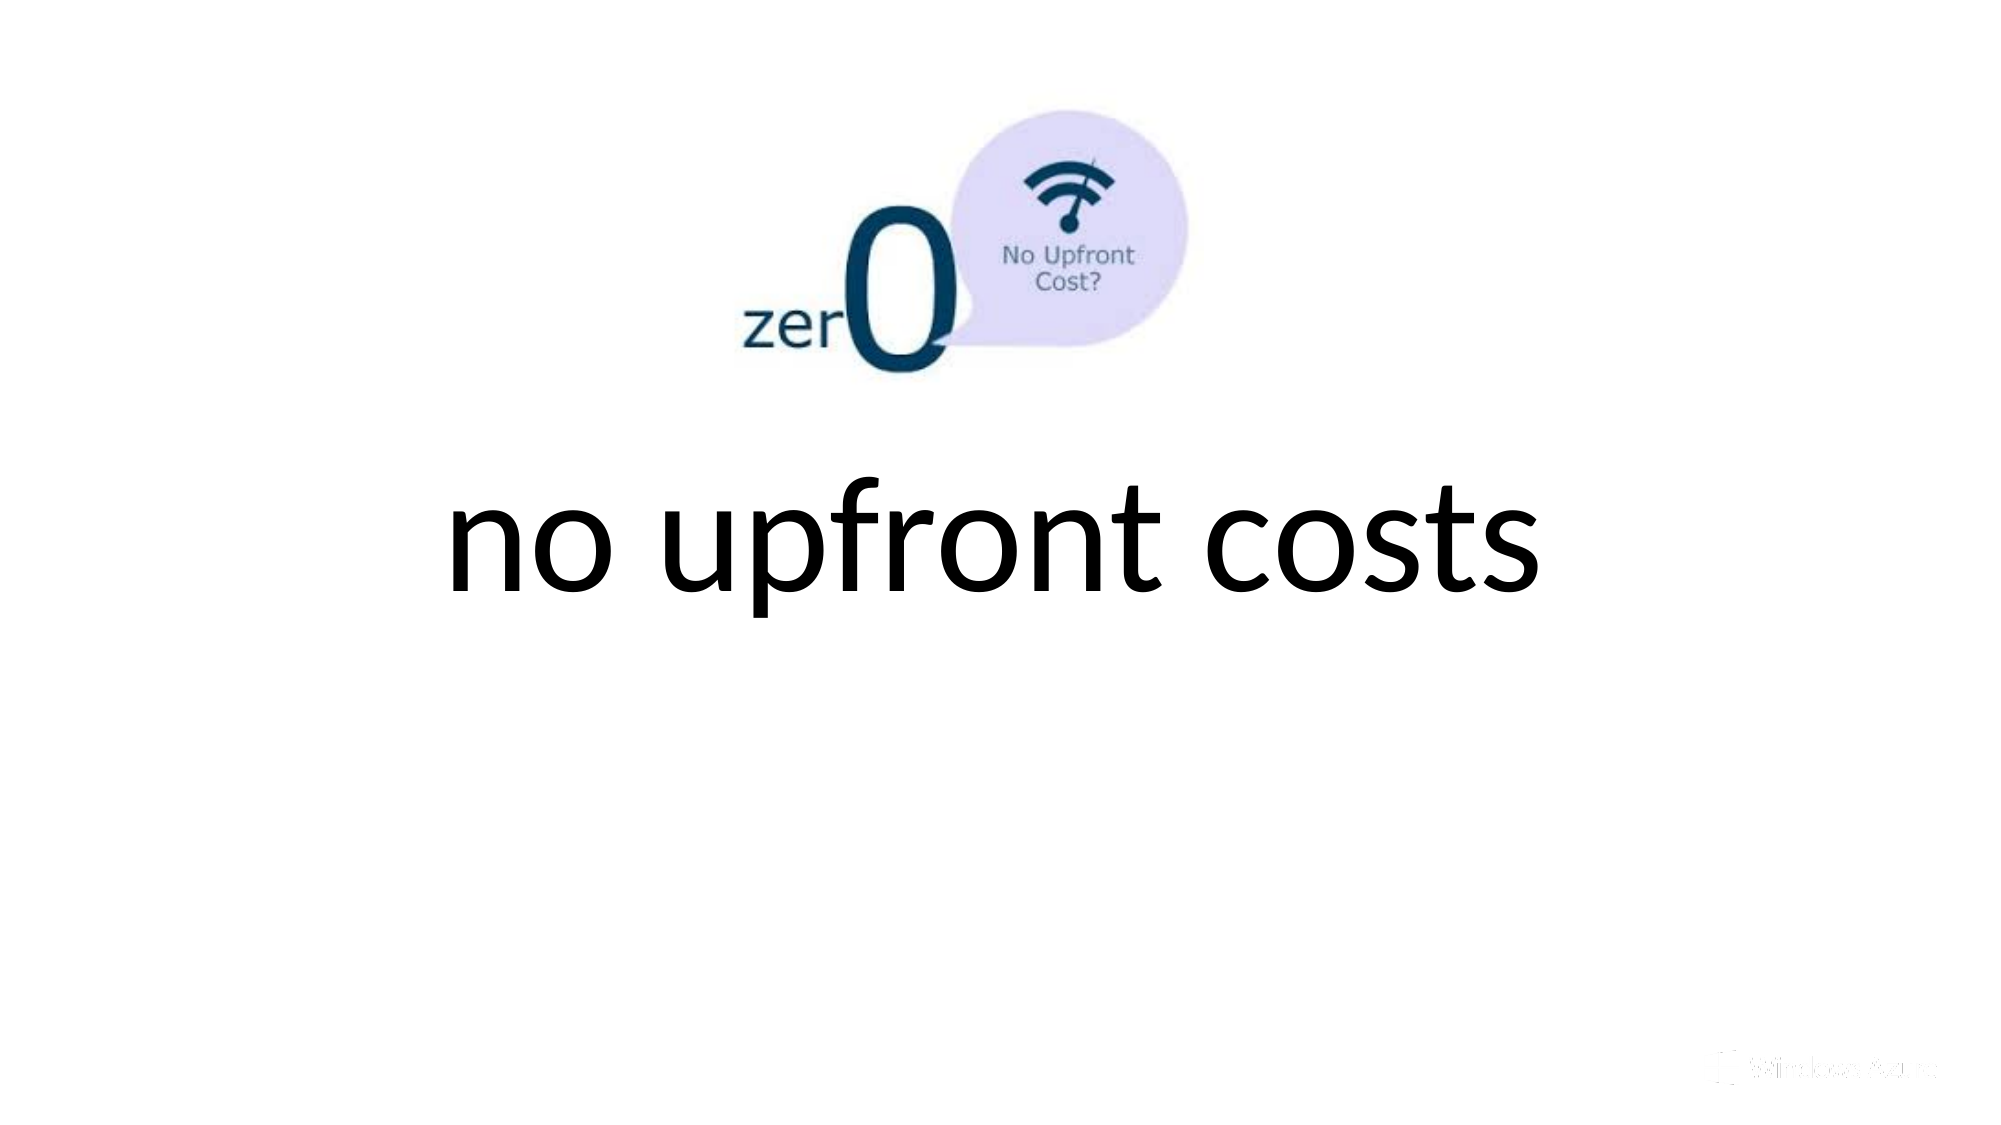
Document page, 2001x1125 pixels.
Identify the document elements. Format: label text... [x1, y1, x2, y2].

picture [705, 60, 1204, 400]
title no upfront costs [79, 445, 1909, 630]
picture [1690, 1035, 1956, 1100]
